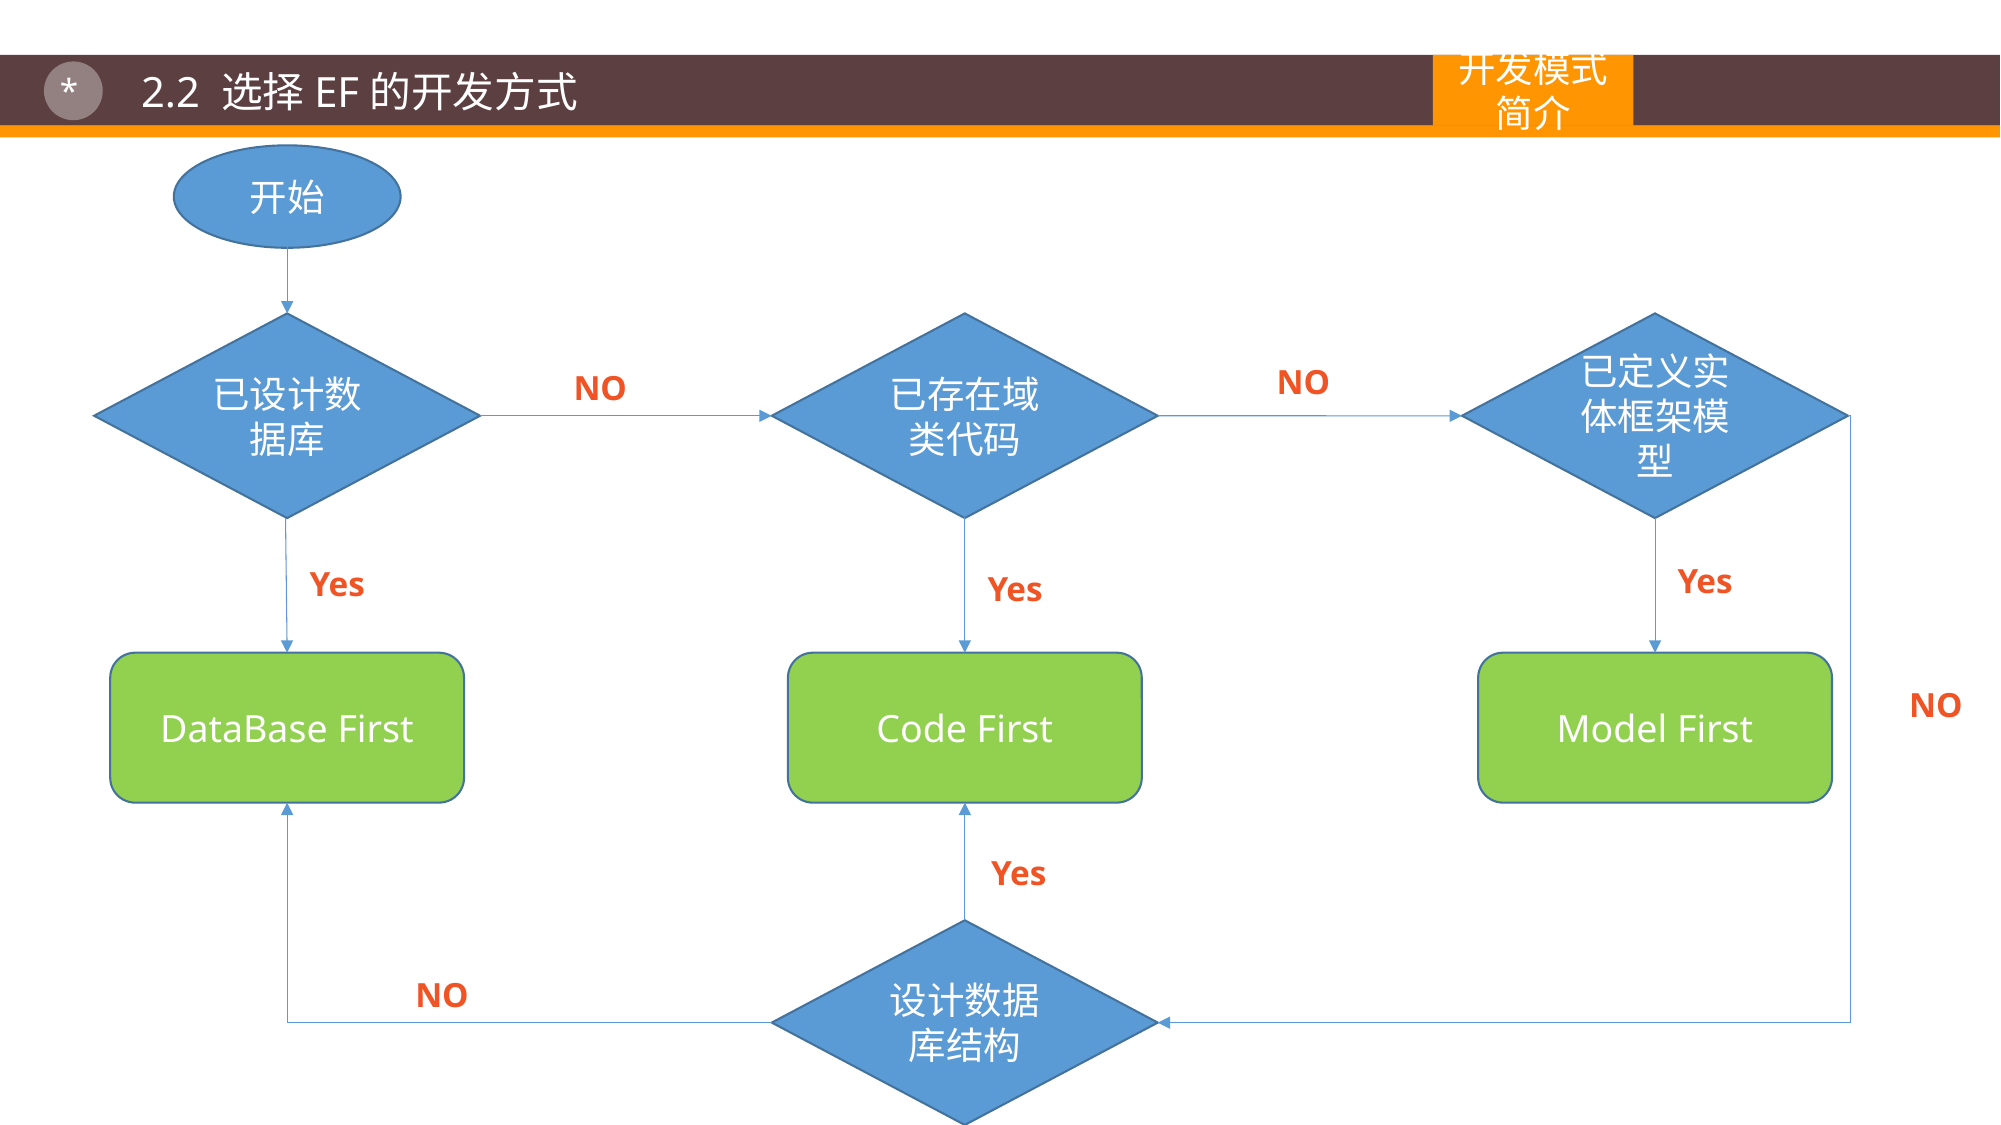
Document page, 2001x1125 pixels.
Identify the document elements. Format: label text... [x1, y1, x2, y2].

text_box 设计数据库结构 [770, 919, 1158, 1125]
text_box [1157, 415, 1848, 1023]
text_box Code First [786, 651, 1143, 804]
text_box [0, 54, 1432, 125]
text_box 开发模式简介 [1432, 54, 1634, 126]
text_box Yes [972, 546, 1062, 616]
text_box 2.2 选择EF的开发方式 [126, 58, 965, 124]
text_box 已设计数据库 [91, 312, 482, 519]
text_box Yes [976, 830, 1066, 899]
text_box 已定义实体框架模型 [1461, 312, 1849, 415]
text_box [1634, 54, 2000, 125]
text_box 已存在域类代码 [771, 312, 1159, 520]
text_box DataBase First [109, 651, 466, 804]
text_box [287, 802, 772, 1023]
text_box NO [558, 346, 648, 415]
text_box * [20, 62, 126, 118]
text_box NO [1894, 663, 1984, 732]
text_box Yes [294, 541, 384, 611]
text_box NO [1261, 339, 1351, 409]
text_box 开始 [172, 144, 402, 249]
text_box [0, 125, 2000, 138]
